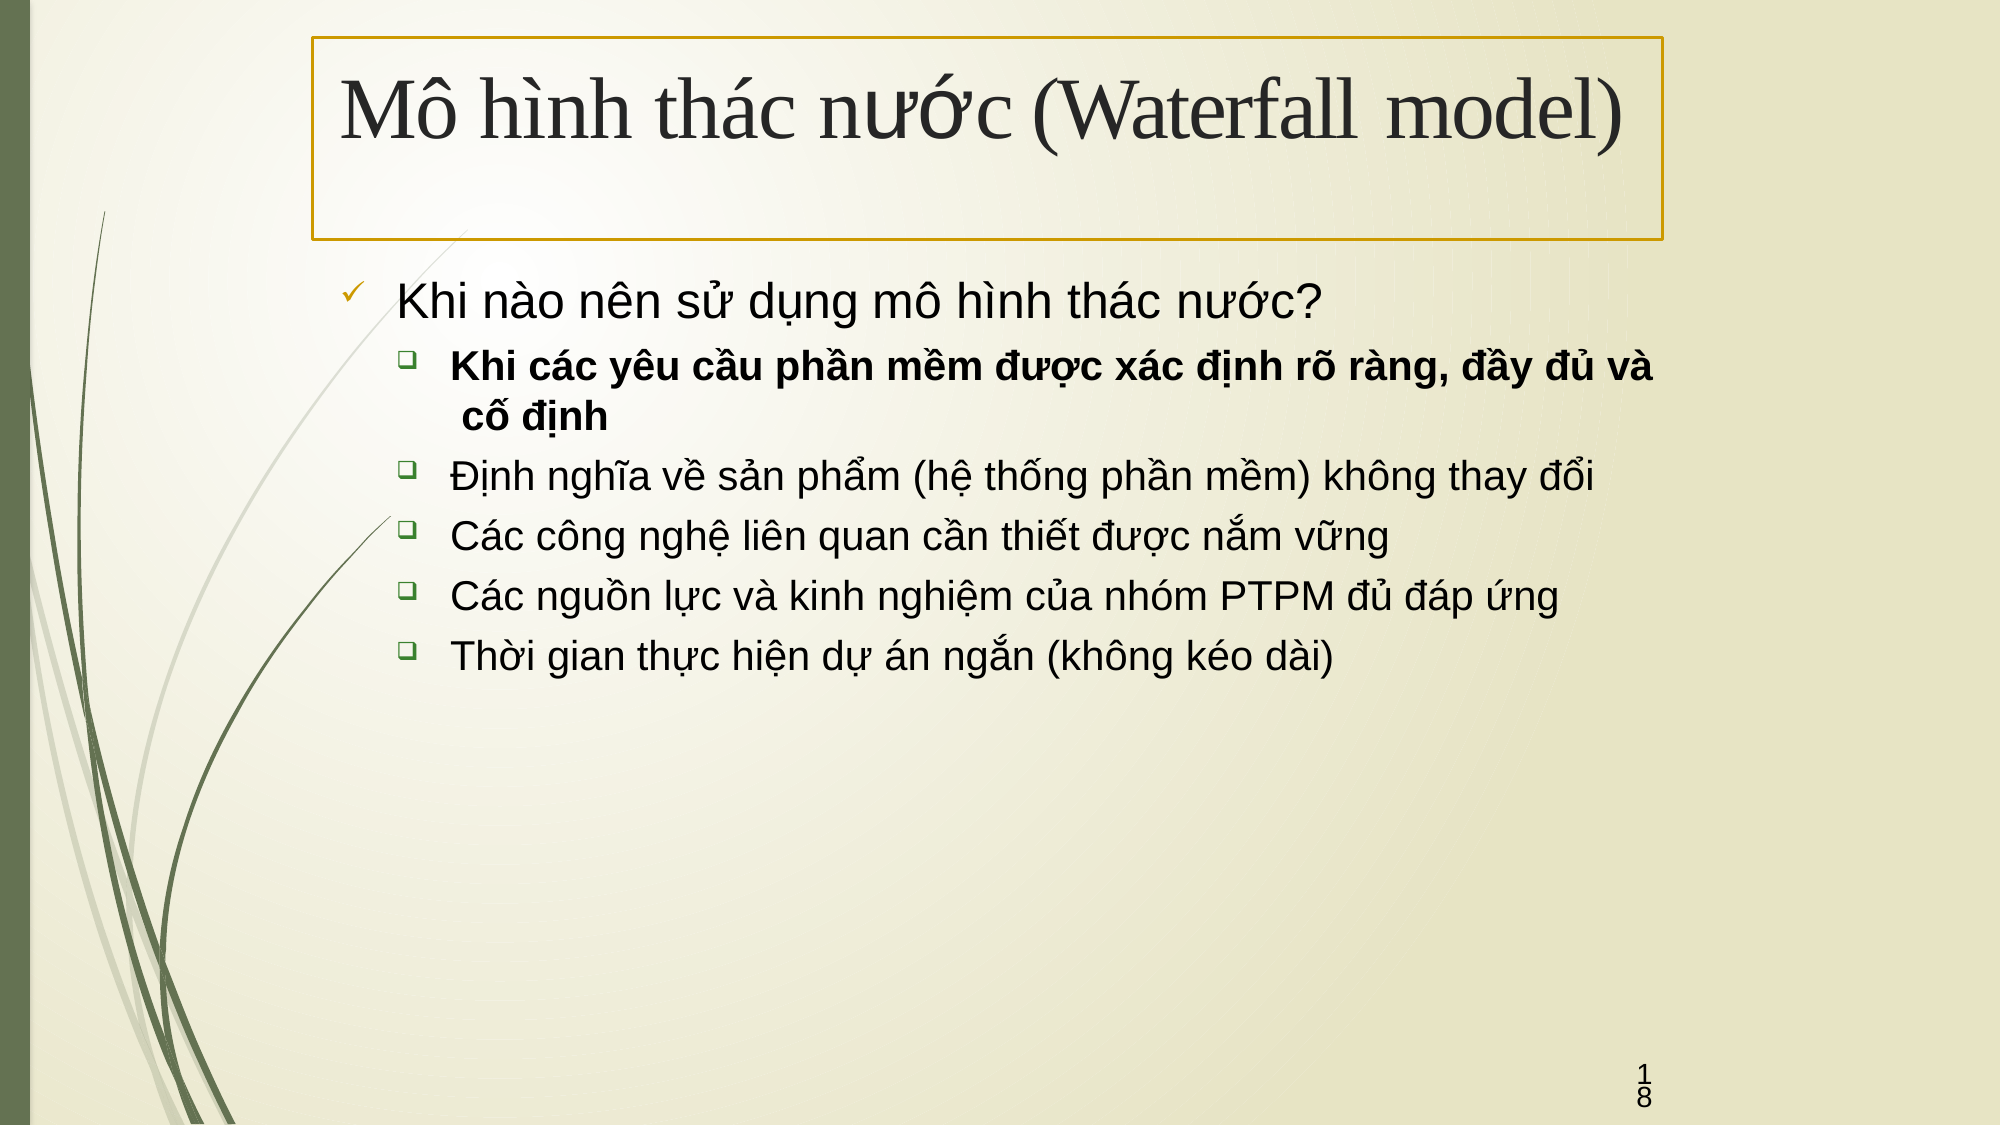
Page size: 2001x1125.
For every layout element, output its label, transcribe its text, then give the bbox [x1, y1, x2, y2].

text_box Khi nào nên sử dụng mô hình thác nước? Khi các yêu cầu phần mềm được xác định rõ ràng, đầy đủ và cố định Định nghĩa về sản phẩm (hệ thống phần mềm) không thay đổi Các công nghệ liên quan cần thiết được nắm vững Các nguồn lực và kinh nghiệm của nhóm PTPM đủ đáp ứng Thời gian thực hiện dự án ngắn (không kéo dài) [337, 254, 1657, 679]
slide_number 18 [1630, 1061, 1667, 1125]
title Mô hình thác nước (Waterfall model) [312, 37, 1663, 240]
